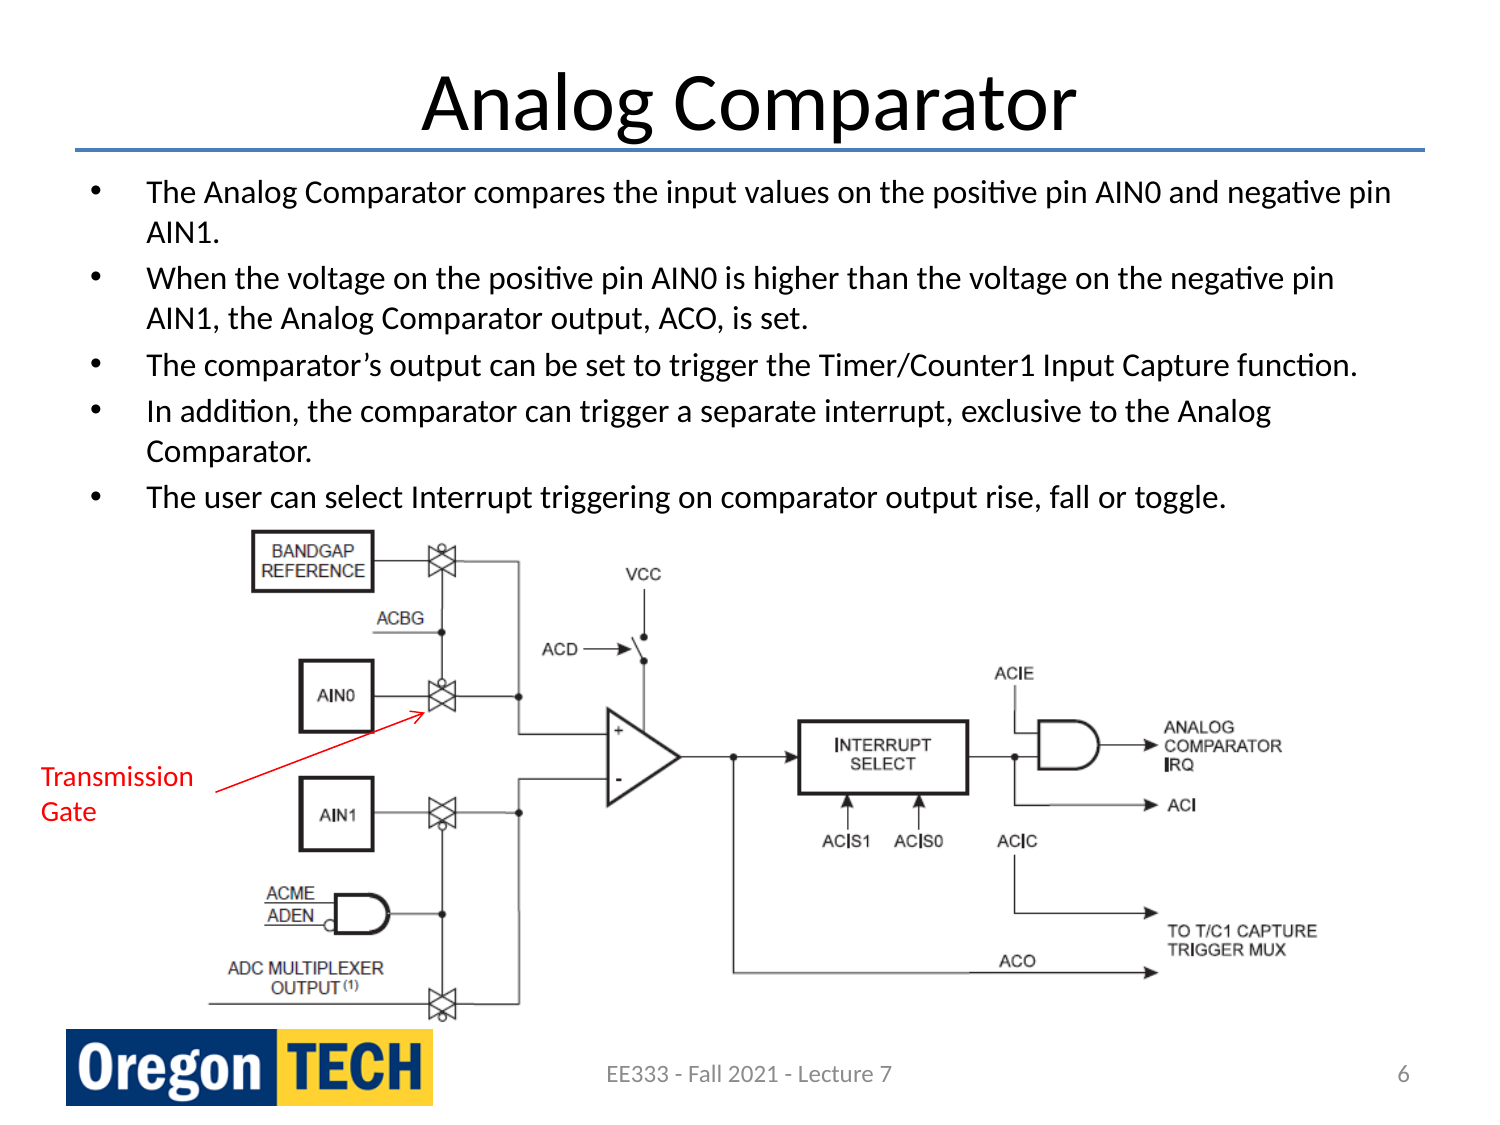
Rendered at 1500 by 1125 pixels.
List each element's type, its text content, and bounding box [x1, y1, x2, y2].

title Analog Comparator [75, 45, 1425, 150]
slide_number 6 [1074, 1042, 1425, 1103]
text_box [216, 712, 426, 794]
footer EE333 - Fall 2021 - Lecture 7 [512, 1042, 988, 1103]
picture [187, 526, 1336, 1025]
picture [66, 1029, 433, 1106]
text_box Transmission Gate [26, 749, 182, 835]
list The Analog Comparator compares the input values on the positive pin AIN0 and negative pin AIN1. When the voltage on the positive pin AIN0 is higher than the voltage on the negative pin AIN1, the Analog Comparator output, ACO, is set. The comparator’s output can be set to trigger the Timer/Counter1 Input Capture function. In addition, the comparator can trigger a separate interrupt, exclusive to the Analog Comparator. The user can select Interrupt triggering on comparator output rise, fall or toggle. [75, 162, 1425, 1005]
